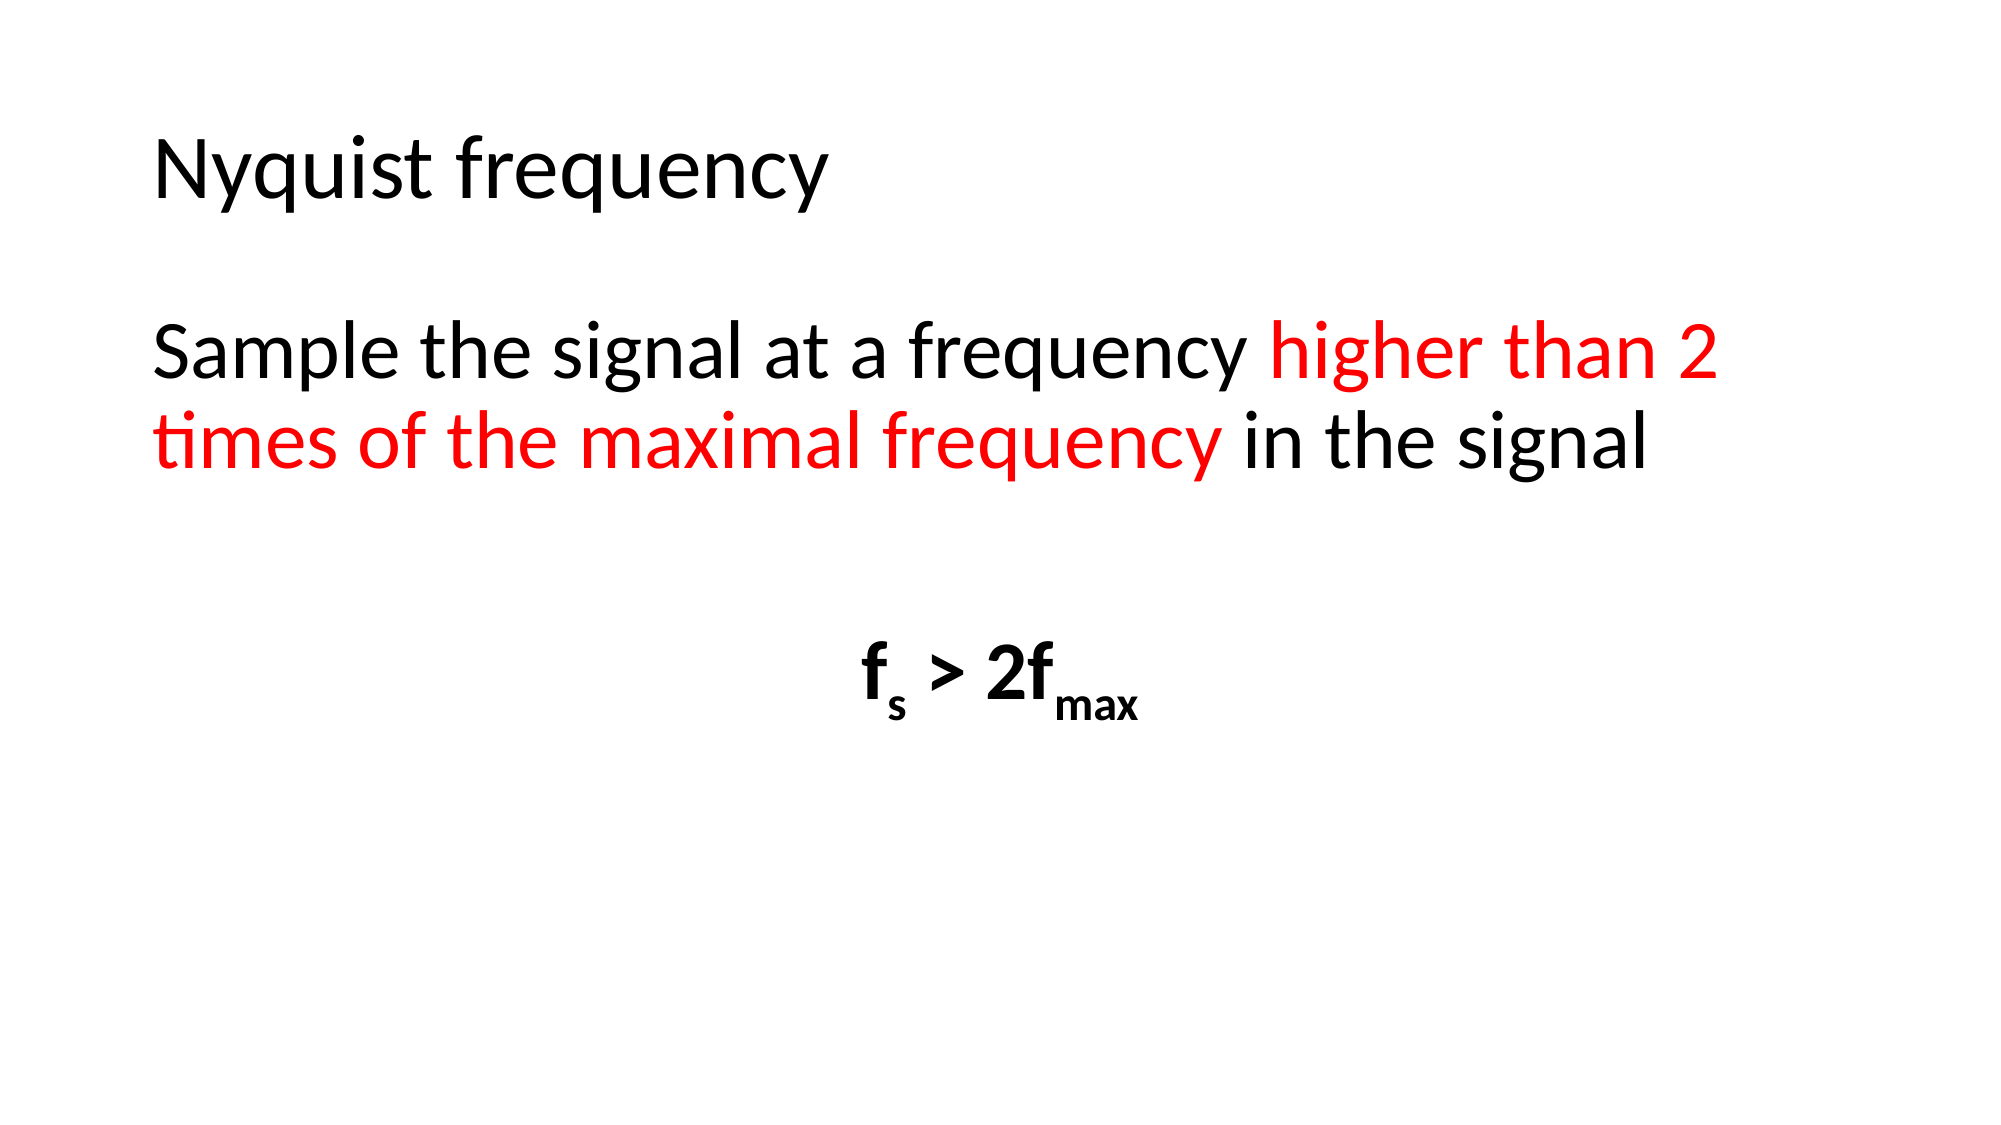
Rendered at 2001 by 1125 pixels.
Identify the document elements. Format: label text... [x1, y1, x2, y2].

title Nyquist frequency [137, 59, 1863, 278]
list Sample the signal at a frequency higher than 2 times of the maximal frequency in the signal fs > 2fmax [137, 299, 1863, 1014]
